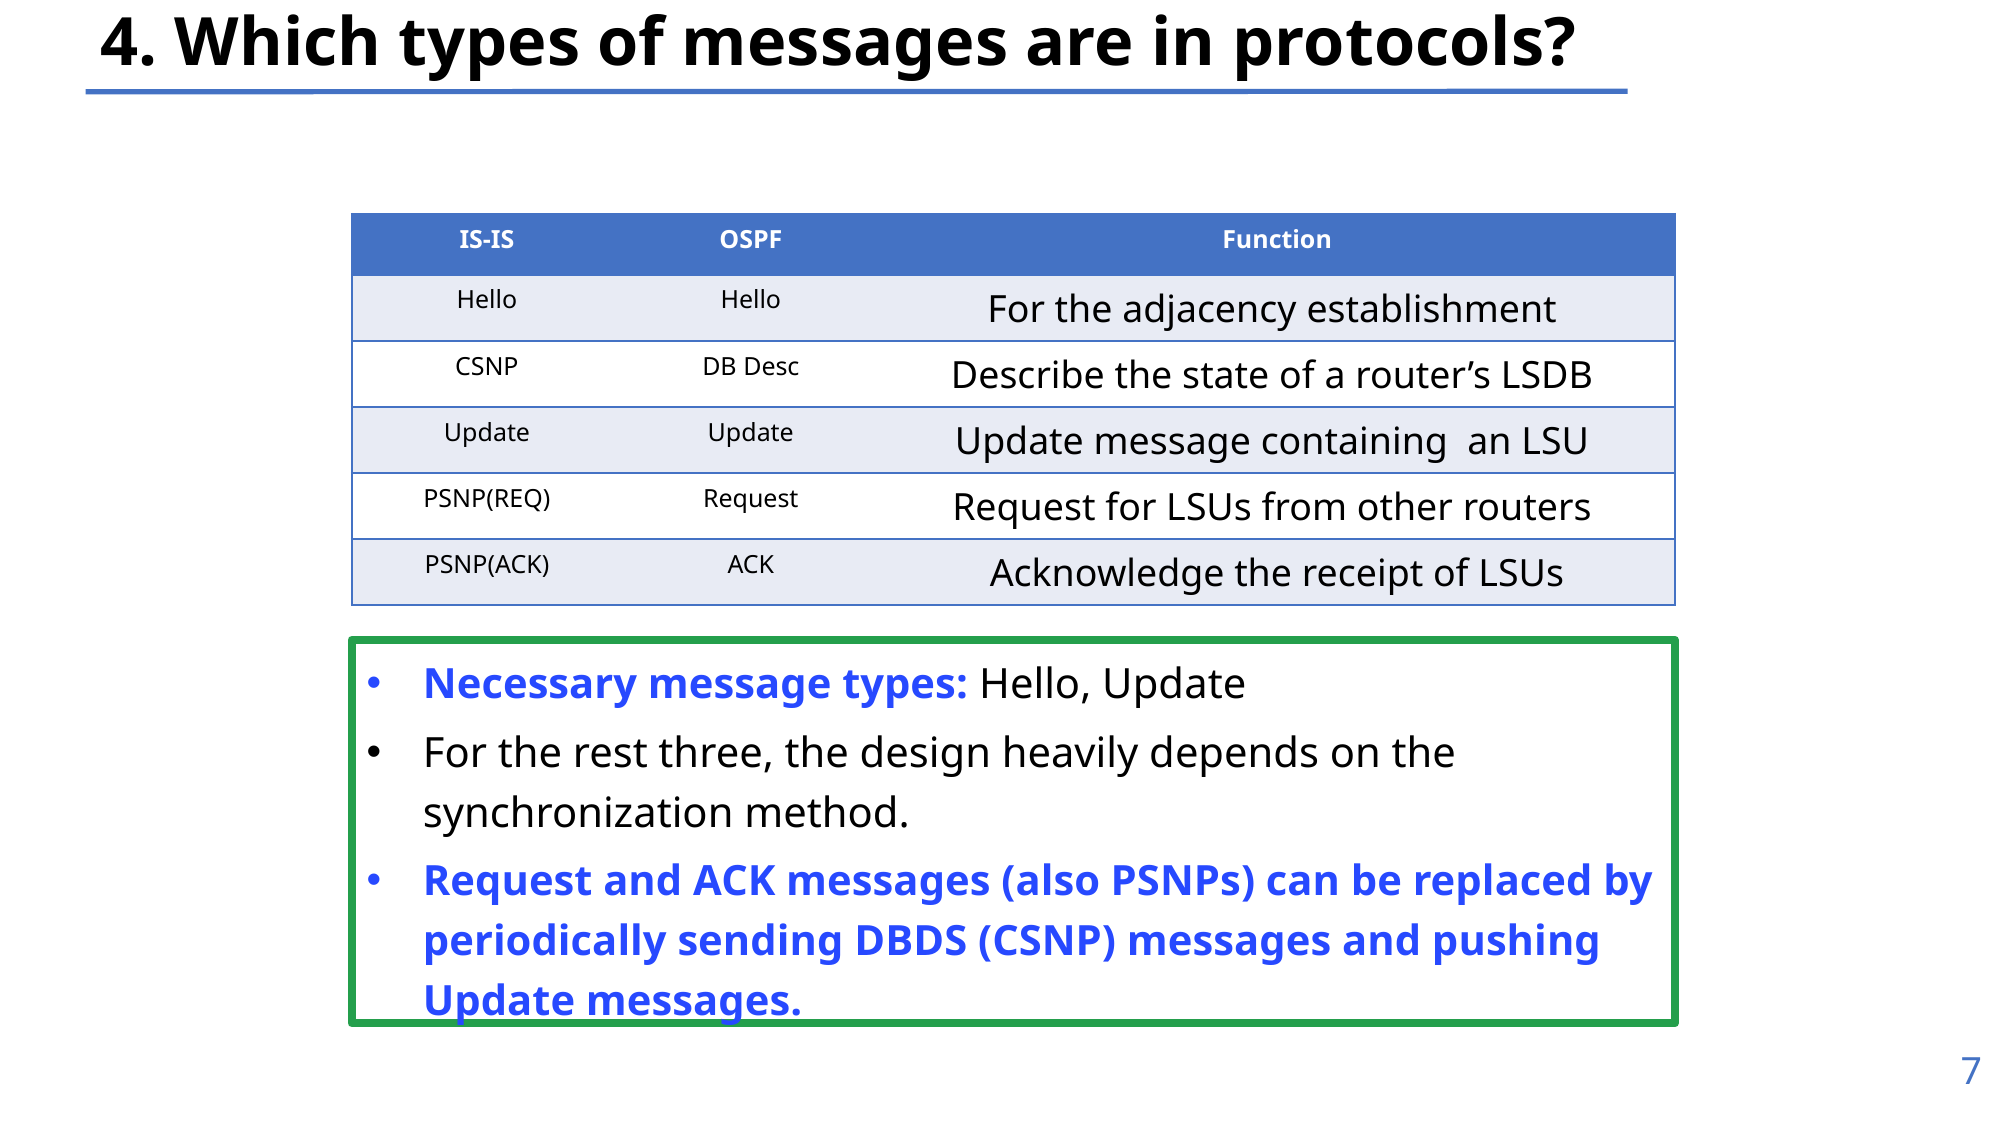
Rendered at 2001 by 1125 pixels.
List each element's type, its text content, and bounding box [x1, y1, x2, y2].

text_box Necessary message types: Hello, Update For the rest three, the design heavily depends on the synchronization method. Request and ACK messages (also PSNPs) can be replaced by periodically sending DBDS (CSNP) messages and pushing Update messages. [351, 639, 1675, 1024]
table_header OSPF [622, 215, 879, 274]
table_cell Request [622, 474, 879, 538]
table_cell Update message containing an LSU [879, 408, 1674, 472]
table_cell ACK [622, 540, 879, 604]
table_cell Describe the state of a router’s LSDB [879, 342, 1674, 406]
table_cell PSNP(ACK) [353, 540, 622, 604]
table_header Function [879, 215, 1674, 274]
table_cell Update [353, 408, 622, 472]
table_cell For the adjacency establishment [879, 276, 1674, 340]
table_cell Hello [353, 276, 622, 340]
table_cell Update [622, 408, 879, 472]
table_cell PSNP(REQ) [353, 474, 622, 538]
table_cell Hello [622, 276, 879, 340]
title 4. Which types of messages are in protocols? [85, 0, 1897, 92]
table_cell Acknowledge the receipt of LSUs [879, 540, 1674, 604]
table_cell CSNP [353, 342, 622, 406]
table_cell DB Desc [622, 342, 879, 406]
slide_number 7 [1823, 1039, 1998, 1123]
table_cell Request for LSUs from other routers [879, 474, 1674, 538]
table_header IS-IS [353, 215, 622, 274]
